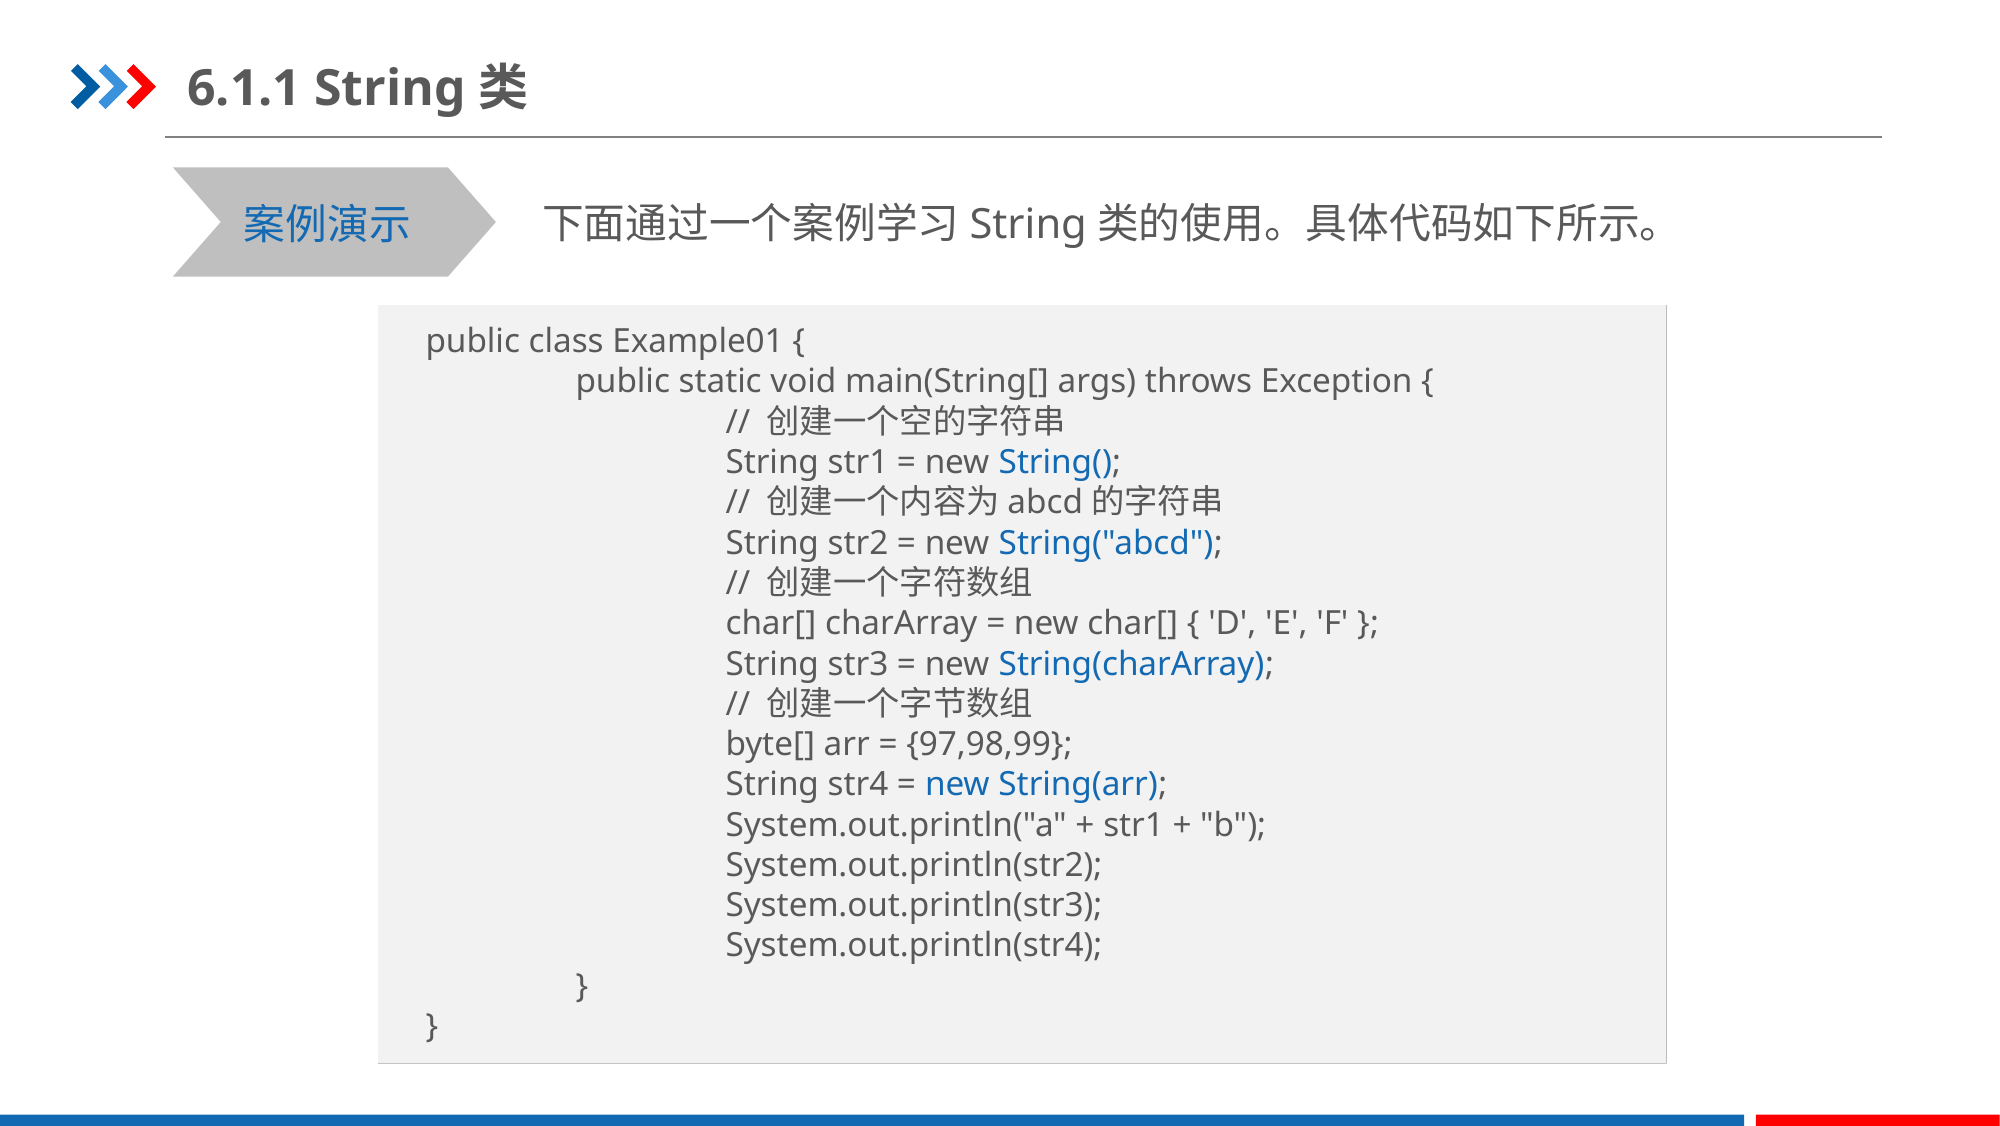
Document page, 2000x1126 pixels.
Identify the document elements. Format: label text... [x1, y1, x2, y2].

text_box 案例演示 [229, 190, 426, 256]
picture [377, 305, 1669, 1066]
text_box 下面通过一个案例学习String类的使用。具体代码如下所示。 [527, 164, 1669, 255]
text_box 6.1.1 String类 [187, 43, 1023, 127]
text_box [172, 167, 496, 277]
